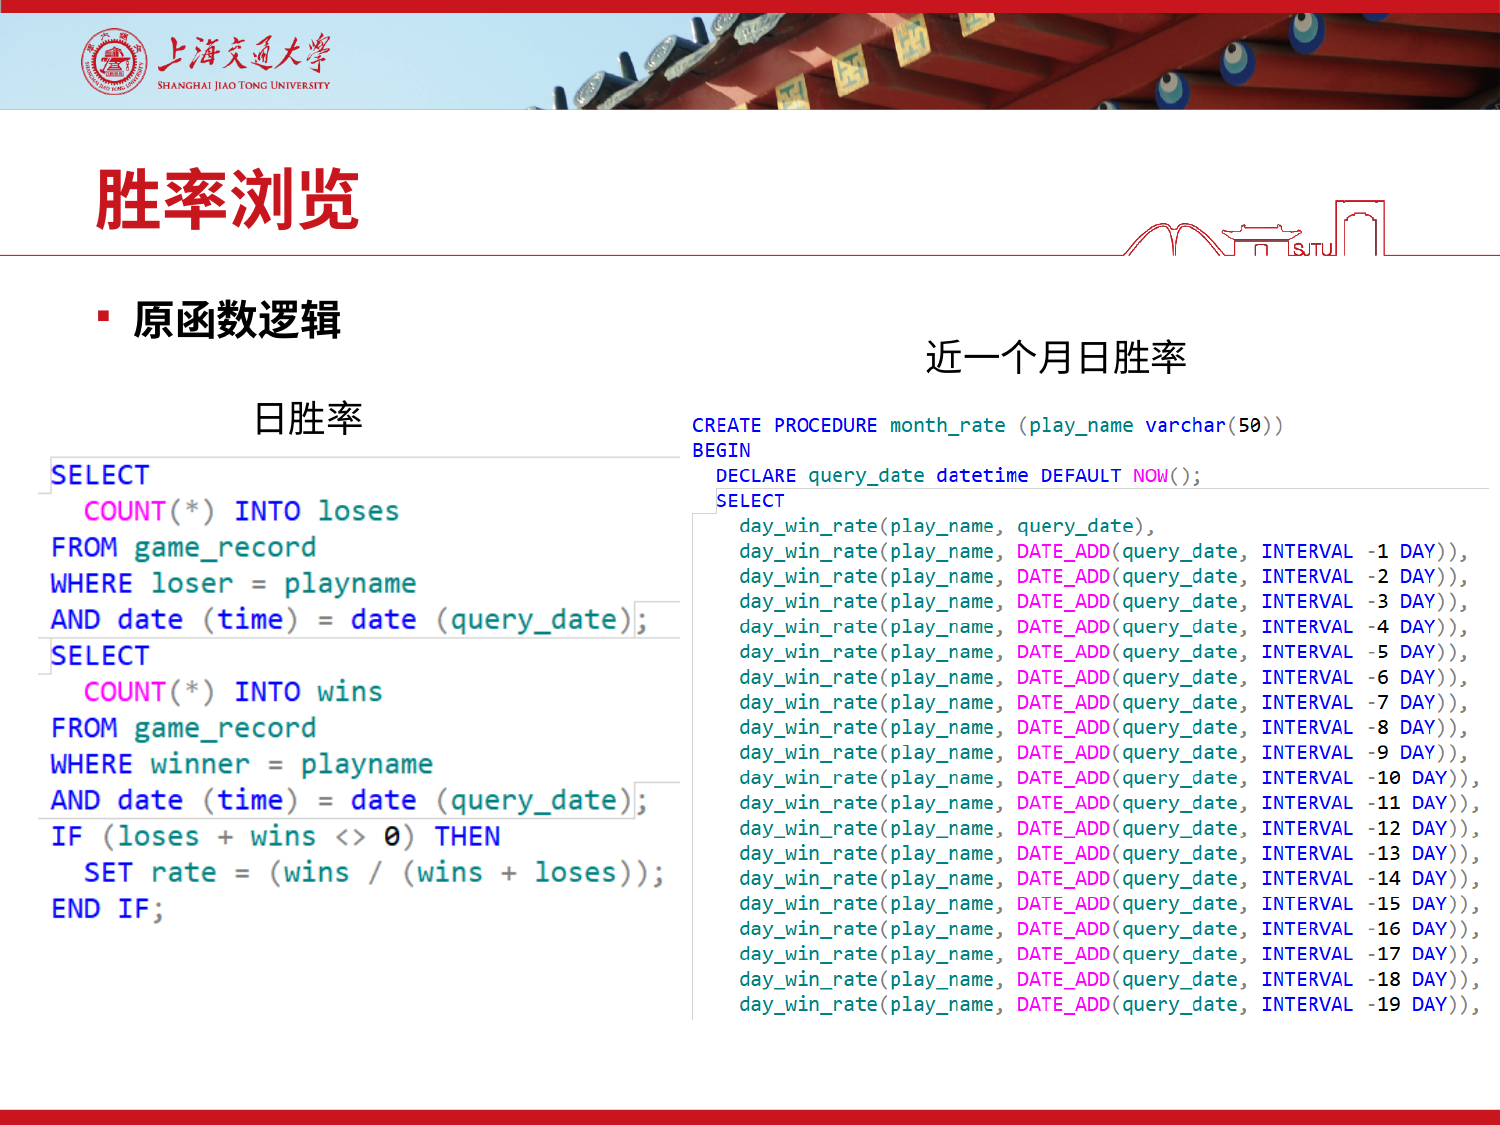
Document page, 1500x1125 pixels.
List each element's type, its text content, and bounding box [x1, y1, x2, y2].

title 胜率浏览 [81, 159, 1455, 254]
list 原函数逻辑 [81, 276, 1455, 1084]
picture [0, 0, 1500, 110]
picture [690, 410, 1489, 1020]
text_box 近一个月日胜率 [910, 326, 1269, 387]
text_box 日胜率 [236, 387, 422, 447]
picture [0, 200, 1500, 256]
picture [38, 447, 680, 932]
